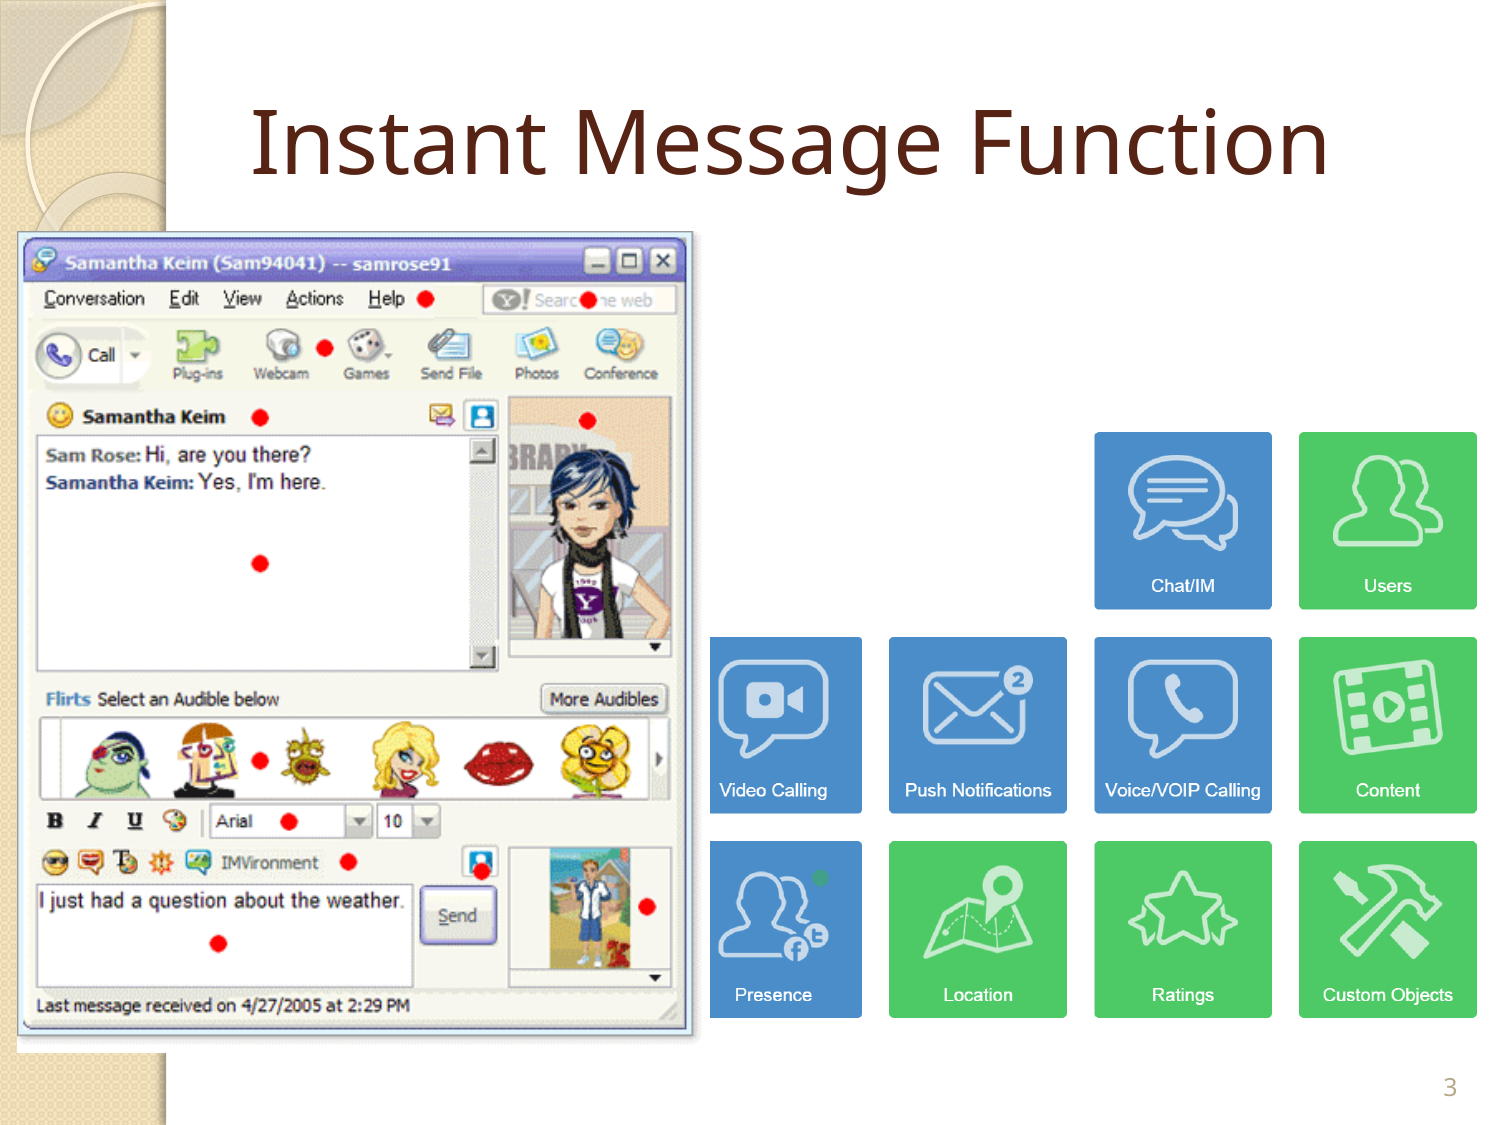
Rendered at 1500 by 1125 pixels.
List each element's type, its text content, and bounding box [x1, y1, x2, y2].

picture [17, 231, 1488, 1053]
title Instant Message Function [235, 45, 1466, 233]
slide_number 3 [1413, 1034, 1488, 1113]
